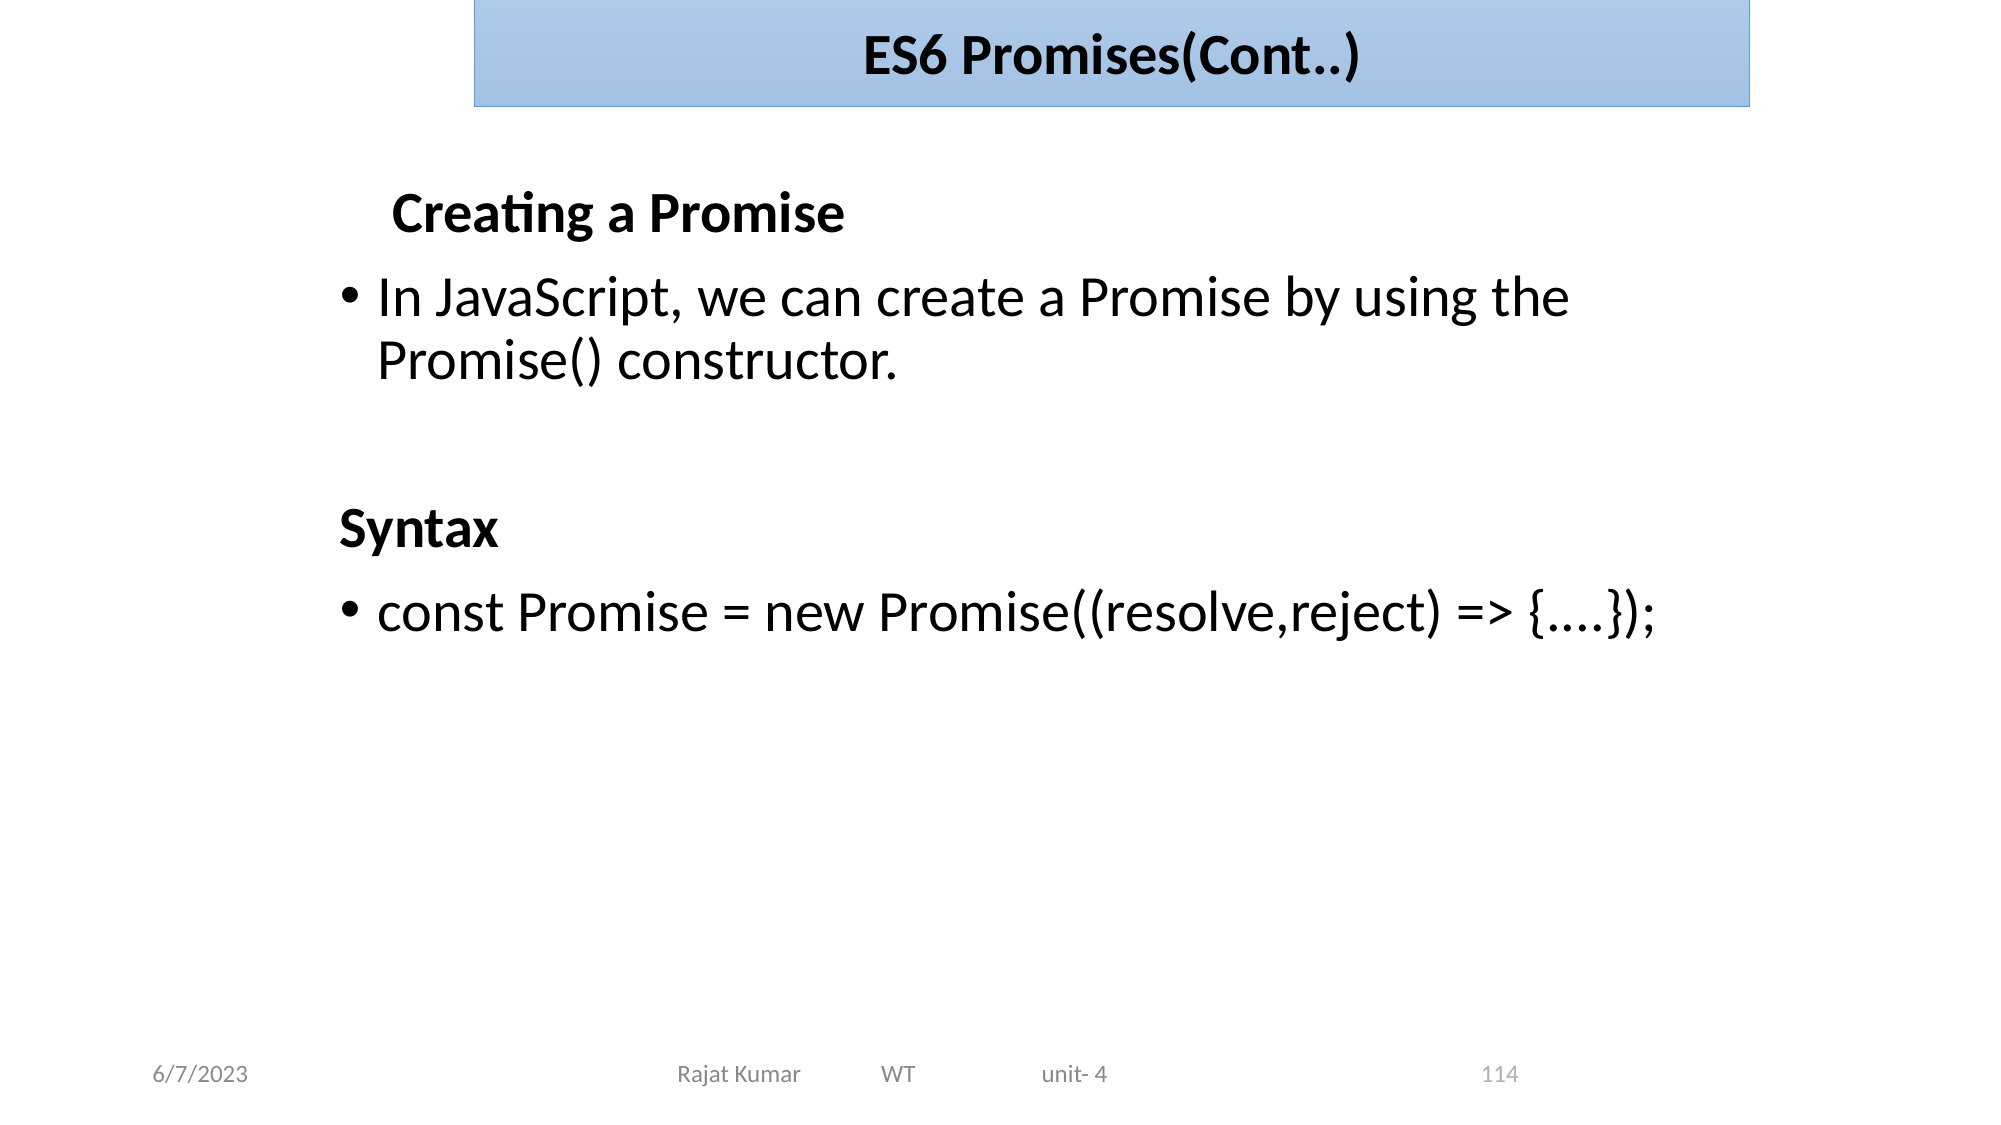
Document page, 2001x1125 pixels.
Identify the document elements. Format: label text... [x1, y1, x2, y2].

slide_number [137, 1042, 588, 1103]
slide_number 114 [1325, 1042, 1675, 1103]
footer Rajat Kumar WT unit- 4 [662, 1042, 1325, 1103]
list Creating a Promise In JavaScript, we can create a Promise by using the Promise() constructor. Syntax const Promise = new Promise((resolve,reject) => {....}); [324, 174, 1713, 918]
text_box ES6 Promises(Cont..) [474, 0, 1750, 107]
